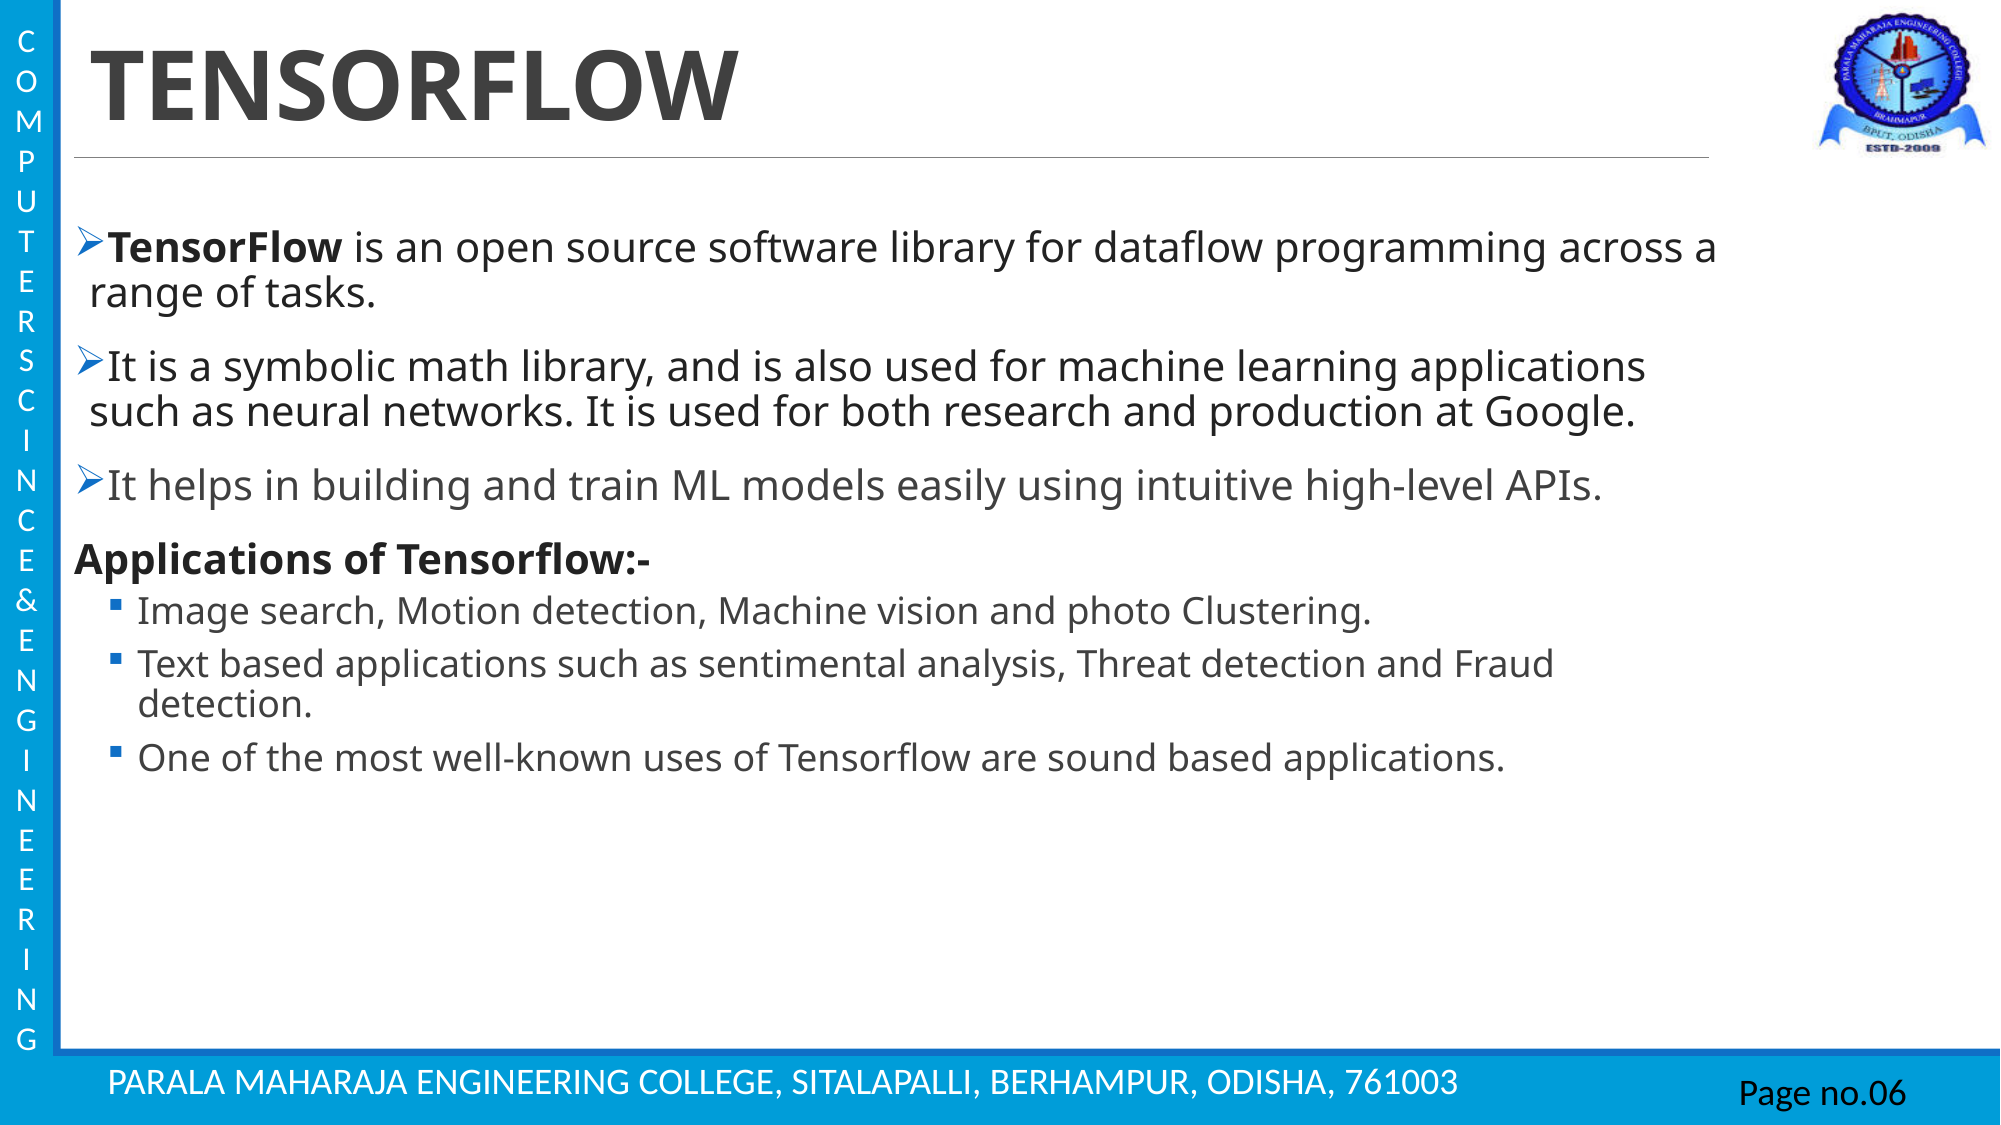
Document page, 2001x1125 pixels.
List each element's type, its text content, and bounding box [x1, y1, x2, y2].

picture [1807, 0, 2000, 158]
slide_number Page no.06 [1724, 1060, 1940, 1121]
list TensorFlow is an open source software library for dataflow programming across a range of tasks. It is a symbolic math library, and is also used for machine learning applications such as neural networks. It is used for both research and production at Google.‍ It helps in building and train ML models easily using intuitive high-level APIs. Applications of Tensorflow:- Image search, Motion detection, Machine vision and photo Clustering. Text based applications such as sentimental analysis, Threat detection and Fraud detection. One of the most well-known uses of Tensorflow are sound based applications. [74, 218, 1725, 952]
title TENSORFLOW [74, 33, 1725, 148]
